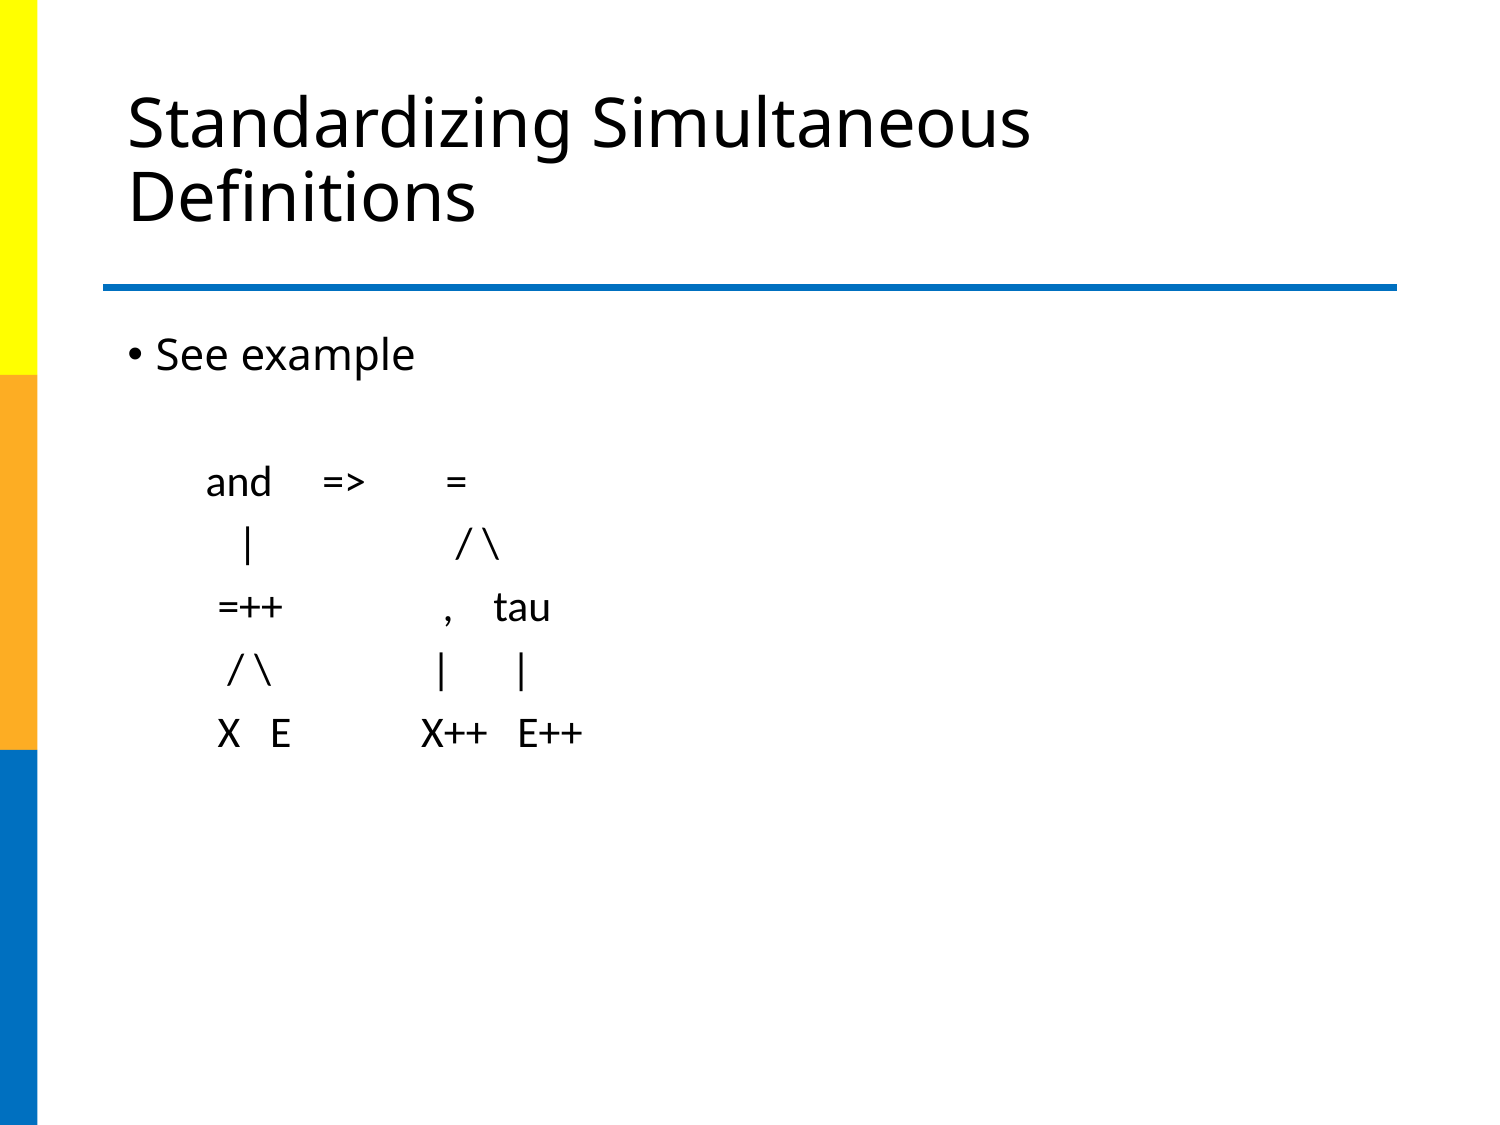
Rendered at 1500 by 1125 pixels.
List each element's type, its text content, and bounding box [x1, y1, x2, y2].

title Standardizing Simultaneous Definitions [112, 99, 1388, 225]
list See example and => = | / \ =++ , tau / \ | | X E X++ E++ [112, 324, 1188, 1000]
